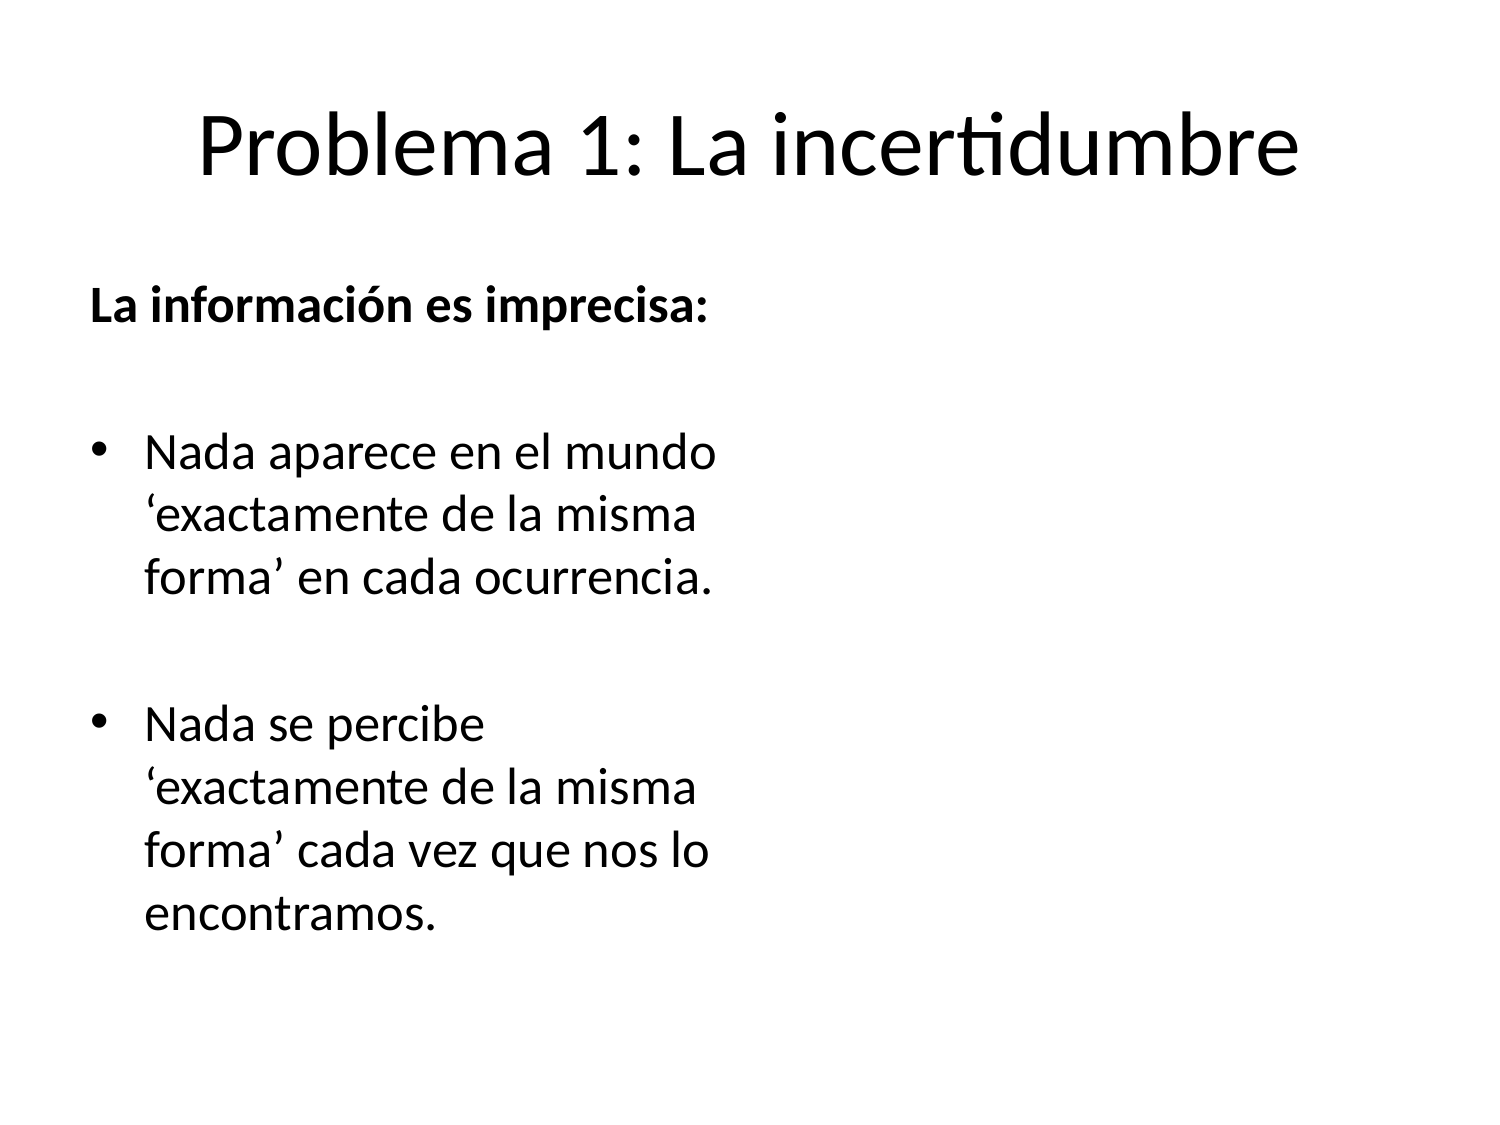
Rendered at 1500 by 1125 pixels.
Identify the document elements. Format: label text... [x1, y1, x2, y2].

list La información es imprecisa: Nada aparece en el mundo ‘exactamente de la misma forma’ en cada ocurrencia. Nada se percibe ‘exactamente de la misma forma’ cada vez que nos lo encontramos. [75, 262, 738, 1005]
title Problema 1: La incertidumbre [75, 45, 1425, 233]
